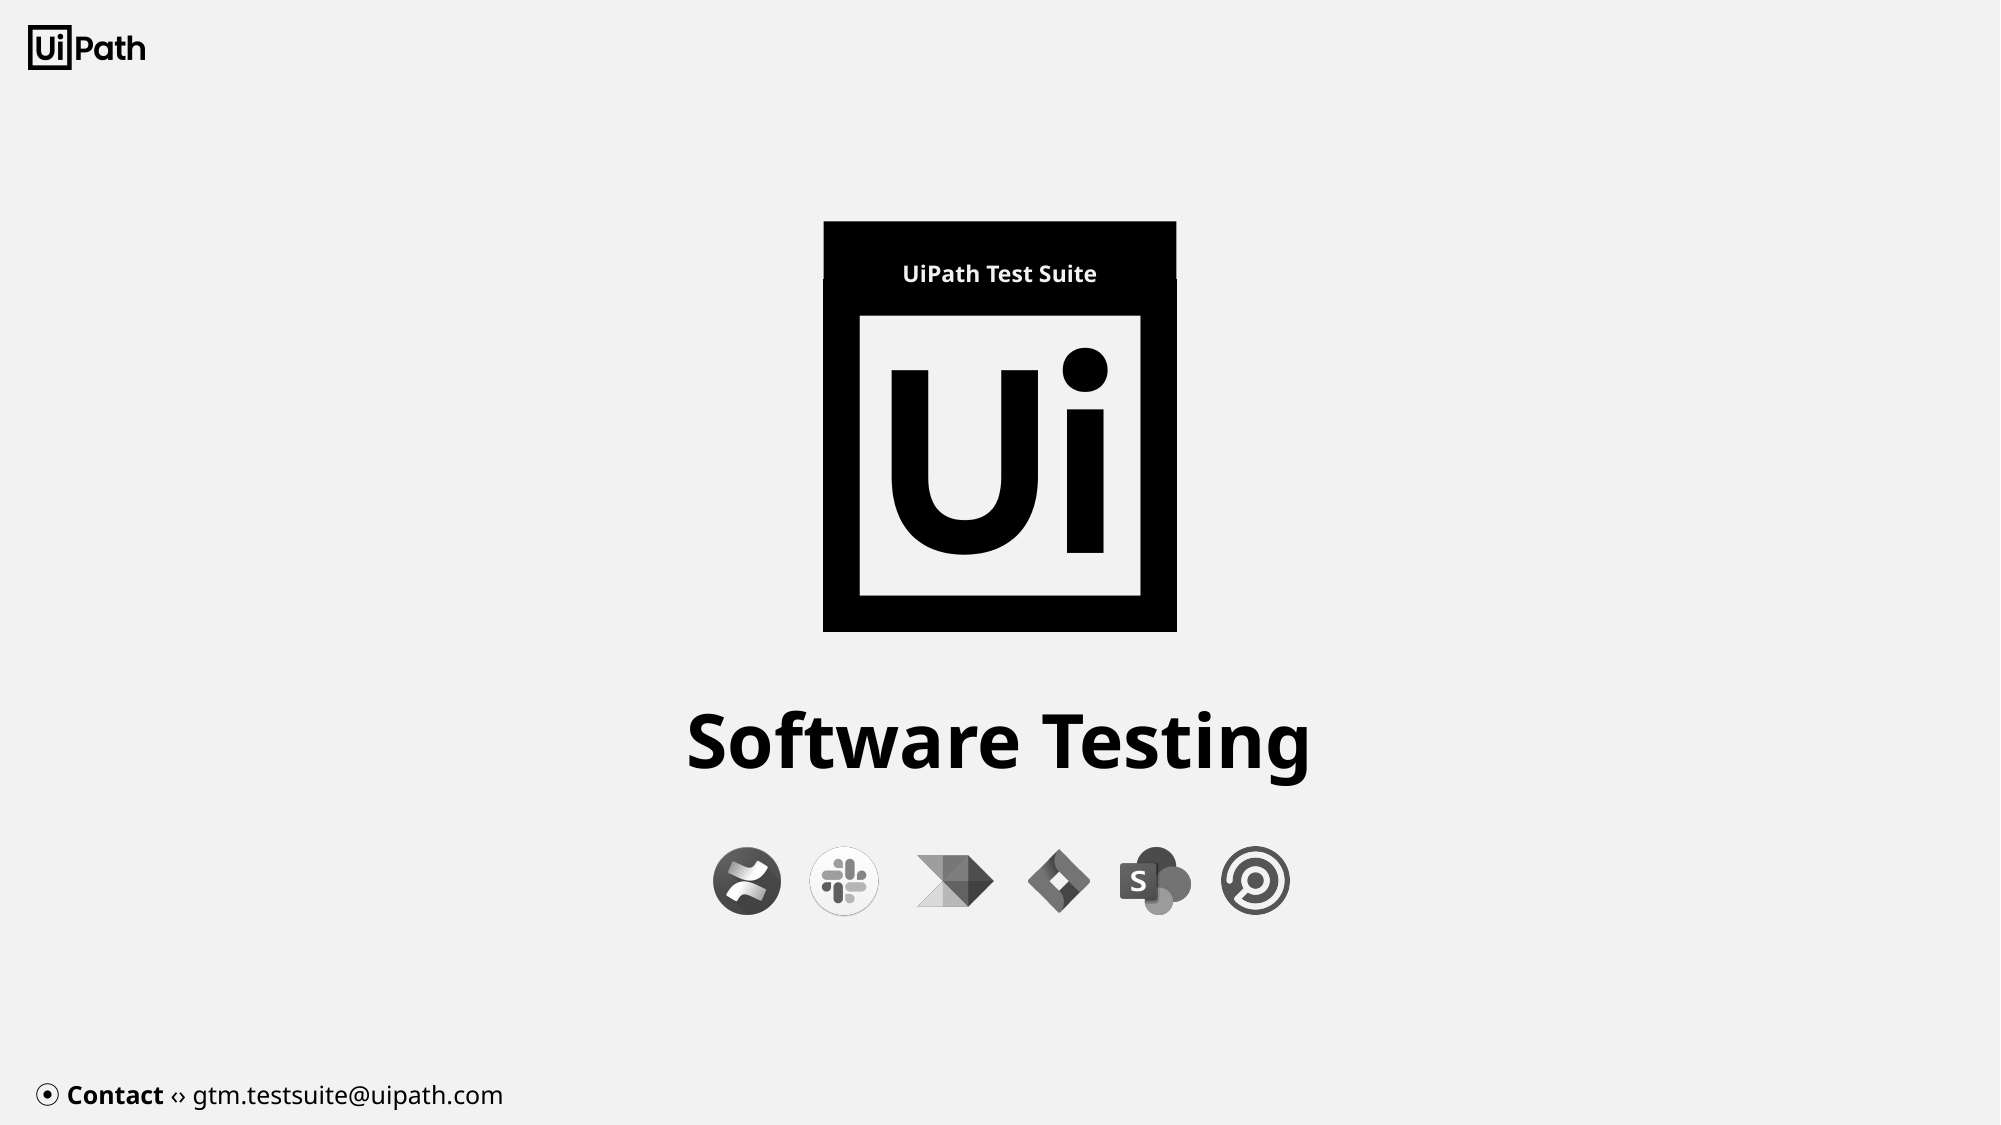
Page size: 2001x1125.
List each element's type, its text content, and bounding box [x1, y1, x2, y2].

picture [28, 25, 145, 70]
title Software Testing [0, 642, 2000, 847]
picture [823, 312, 1177, 632]
